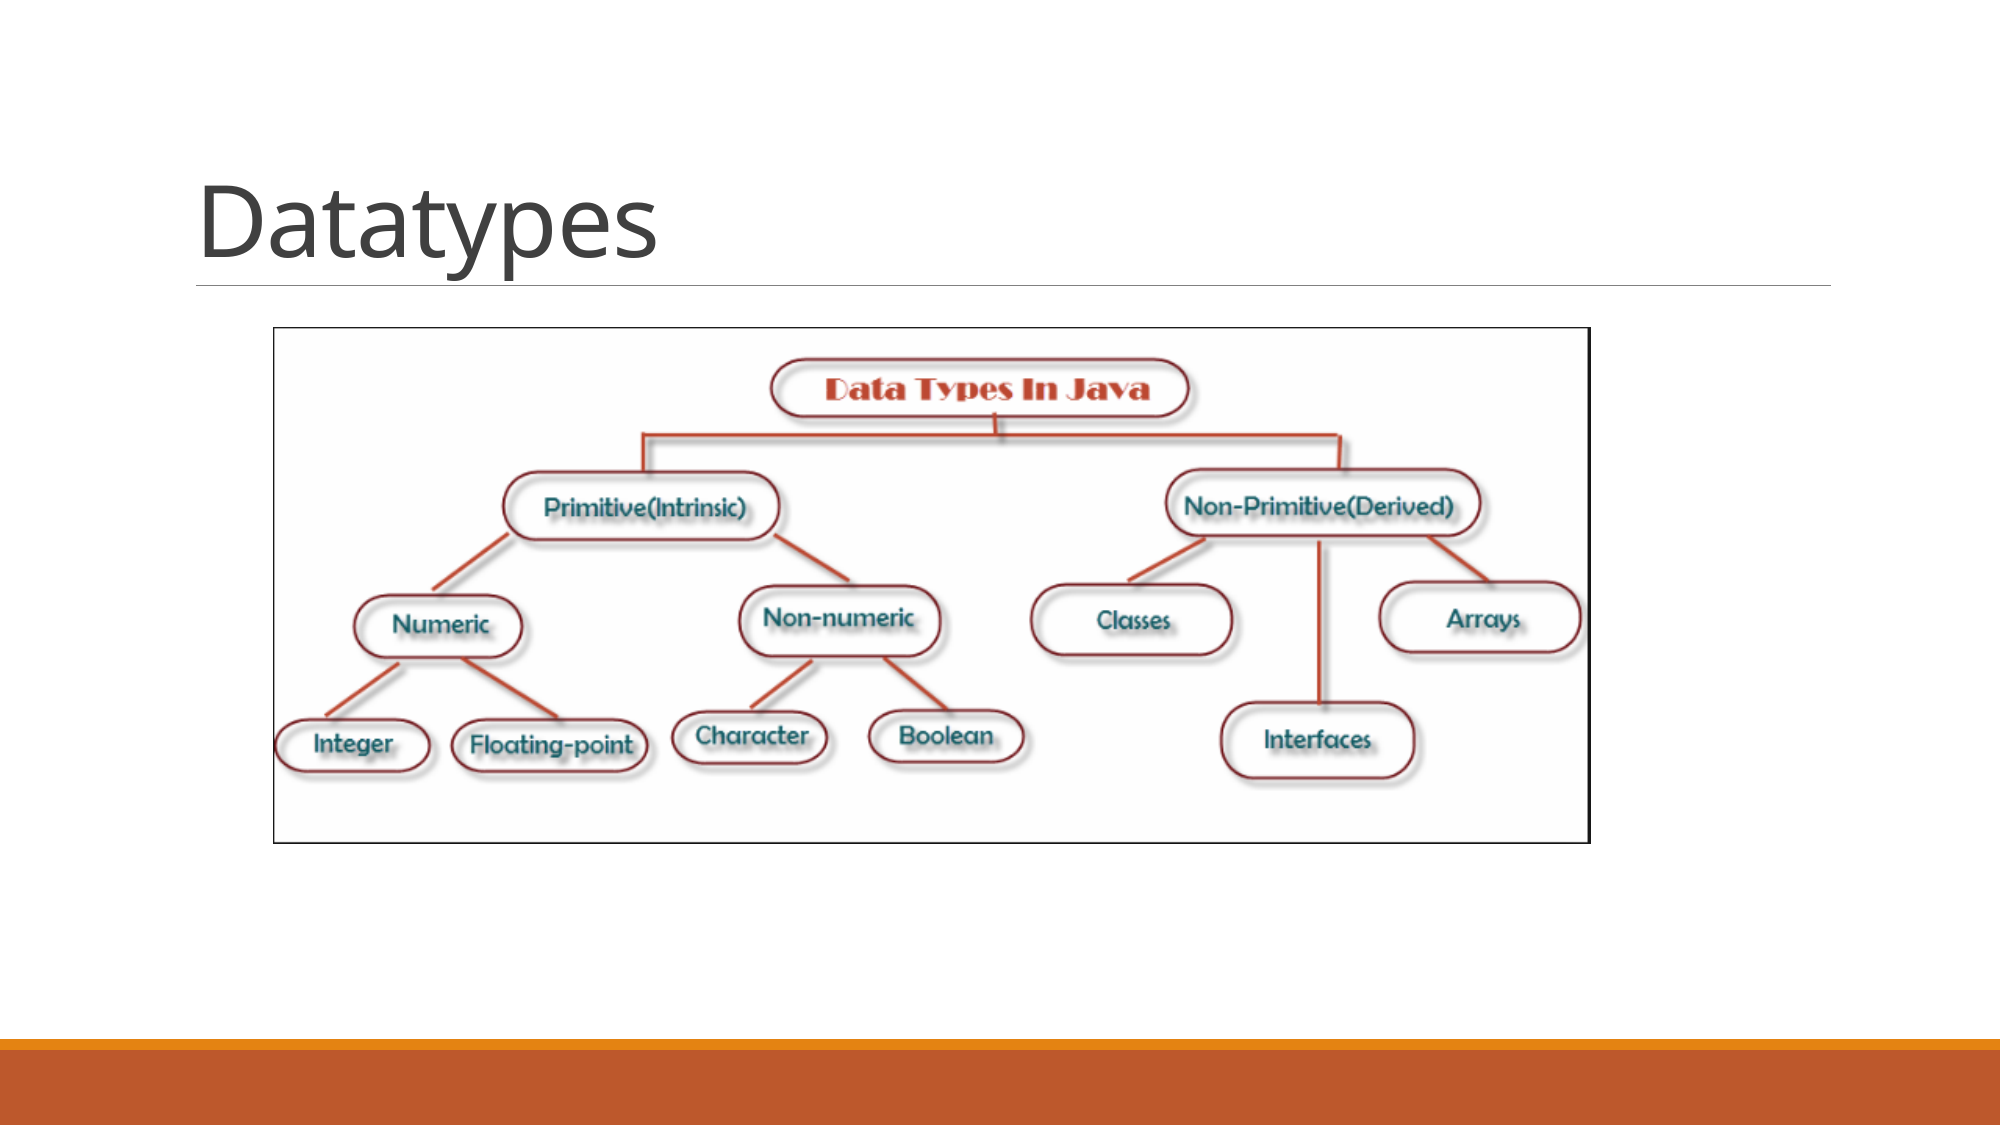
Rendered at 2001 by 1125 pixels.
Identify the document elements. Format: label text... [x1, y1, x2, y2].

title Datatypes [180, 47, 1830, 285]
picture [272, 327, 1591, 845]
